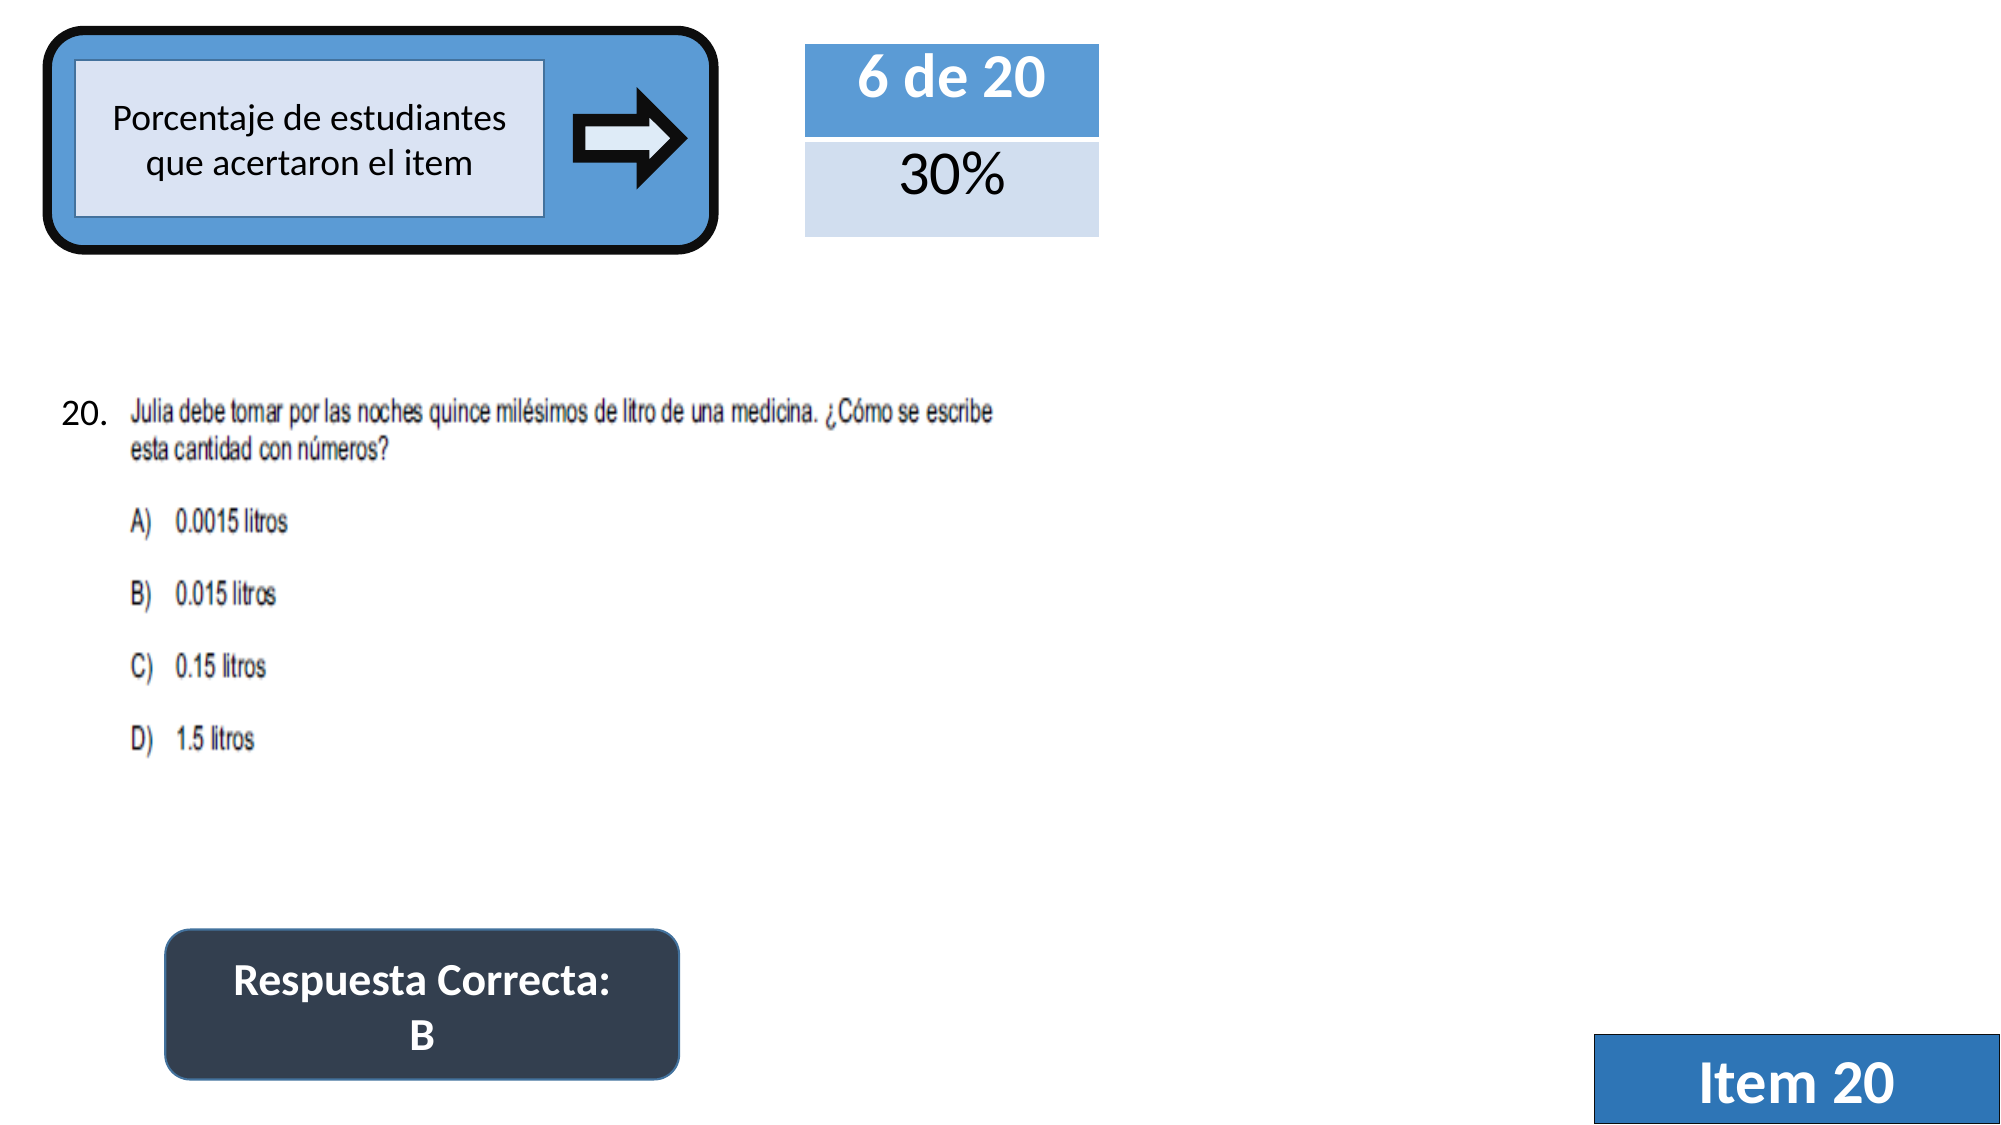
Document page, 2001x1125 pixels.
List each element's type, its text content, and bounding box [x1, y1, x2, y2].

text_box [578, 99, 681, 177]
table_cell 30% [805, 142, 1099, 237]
text_box Item 20 [1594, 1034, 2000, 1124]
text_box Porcentaje de estudiantes que acertaron el item [74, 59, 545, 218]
text_box Respuesta Correcta: B [164, 928, 681, 1081]
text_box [46, 380, 1000, 772]
table_header 6 de 20 [805, 44, 1099, 137]
title [137, 59, 1863, 278]
text_box [46, 29, 715, 251]
